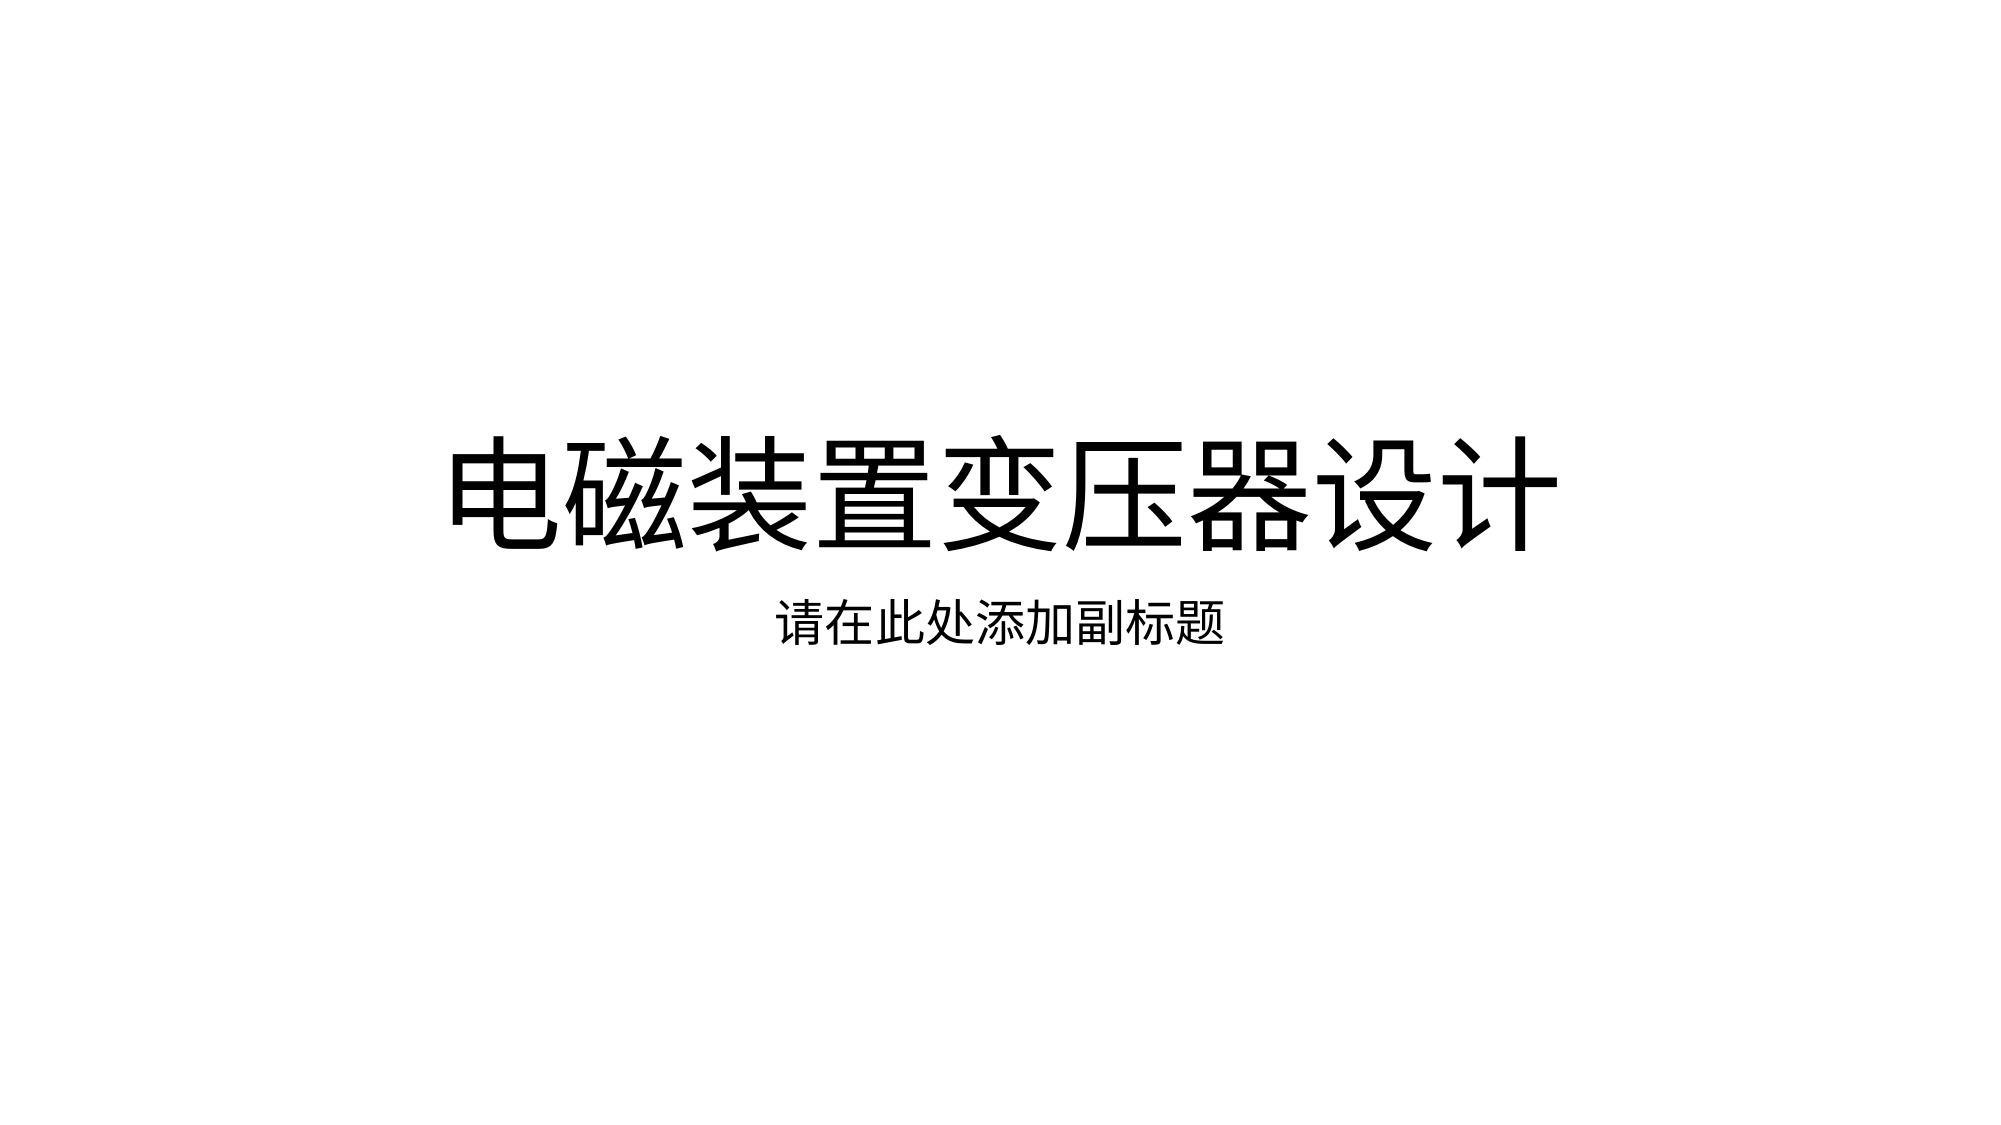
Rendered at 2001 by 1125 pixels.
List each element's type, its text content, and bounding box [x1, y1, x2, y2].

subtitle 请在此处添加副标题 [249, 590, 1750, 863]
title 电磁装置变压器设计 [249, 184, 1750, 576]
